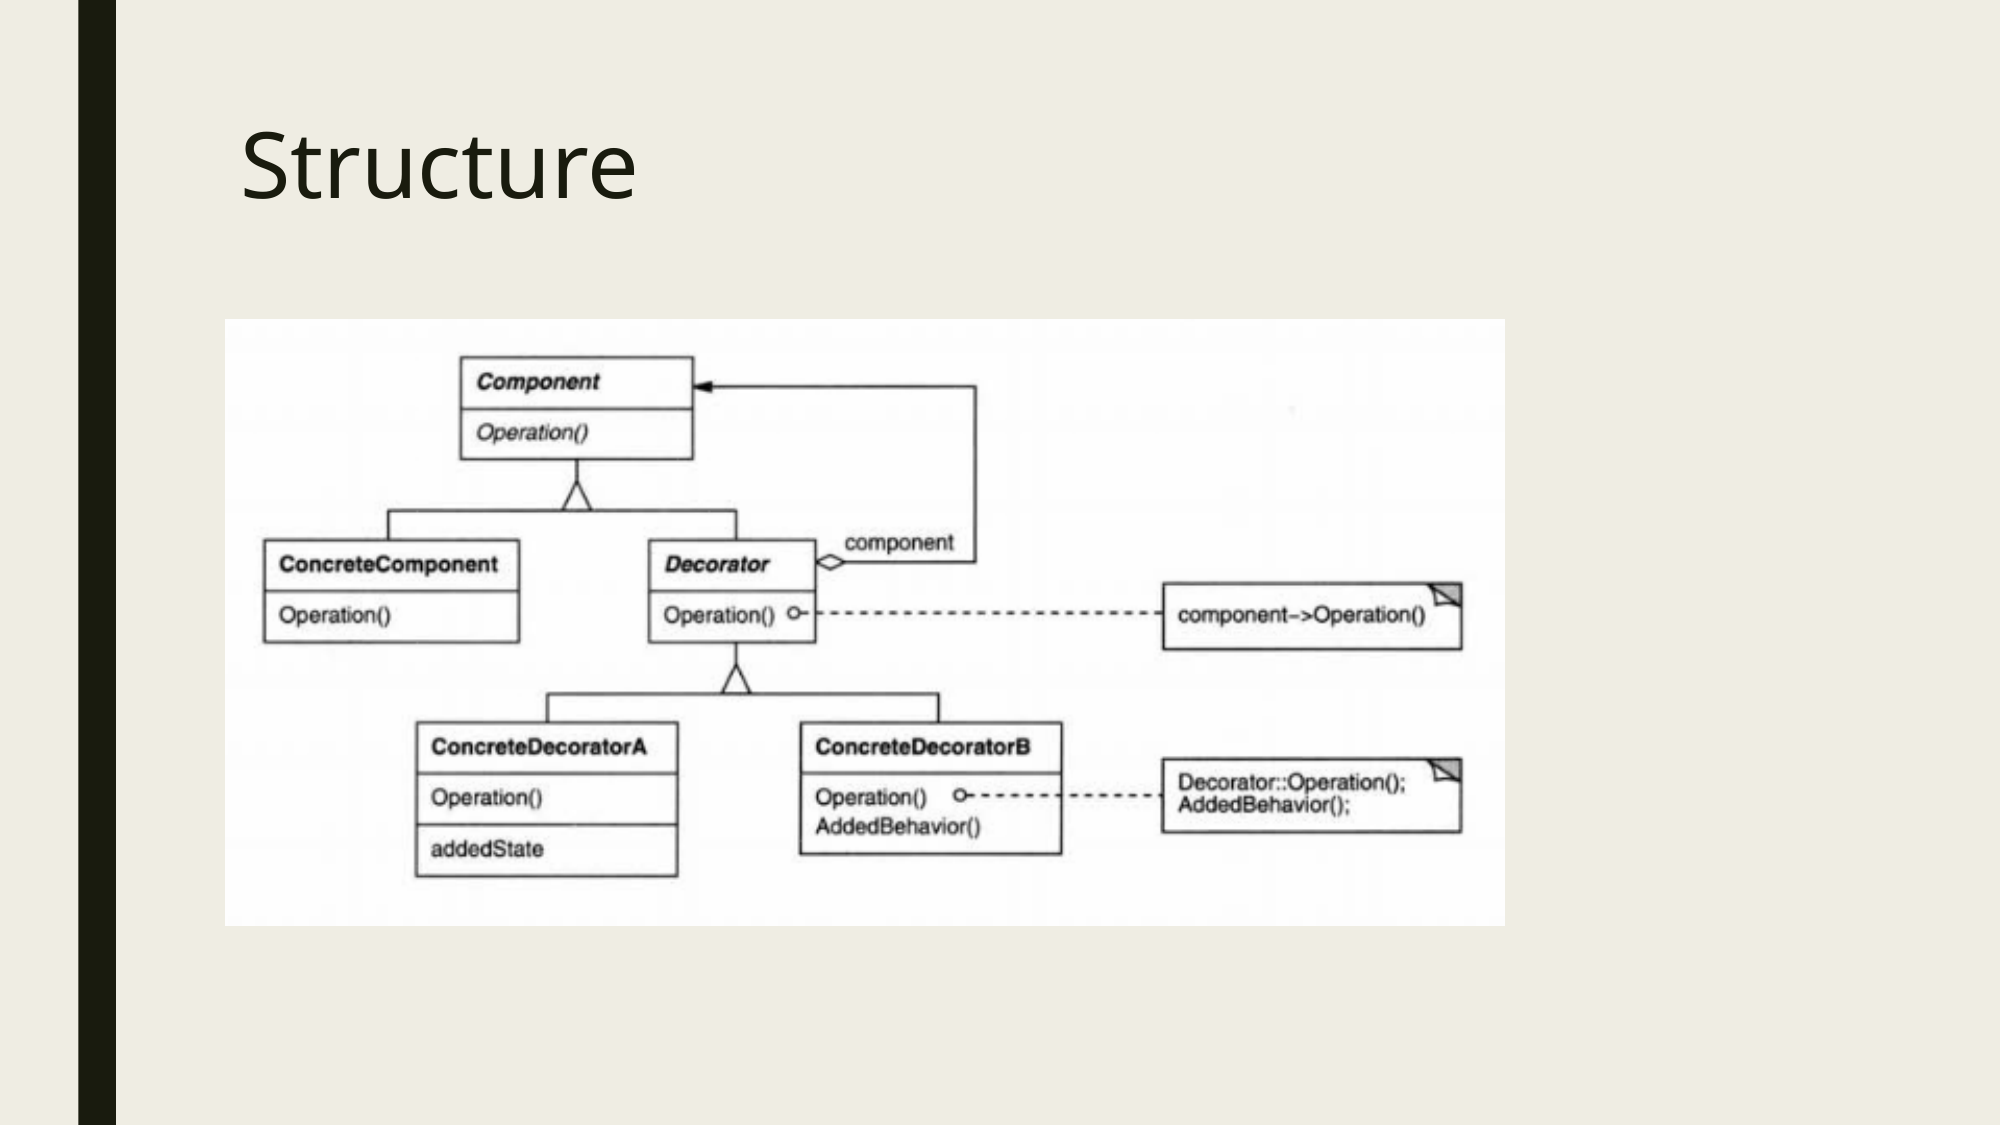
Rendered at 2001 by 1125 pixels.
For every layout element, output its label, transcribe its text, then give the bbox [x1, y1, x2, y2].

picture [224, 319, 1505, 926]
title Structure [225, 112, 1800, 357]
